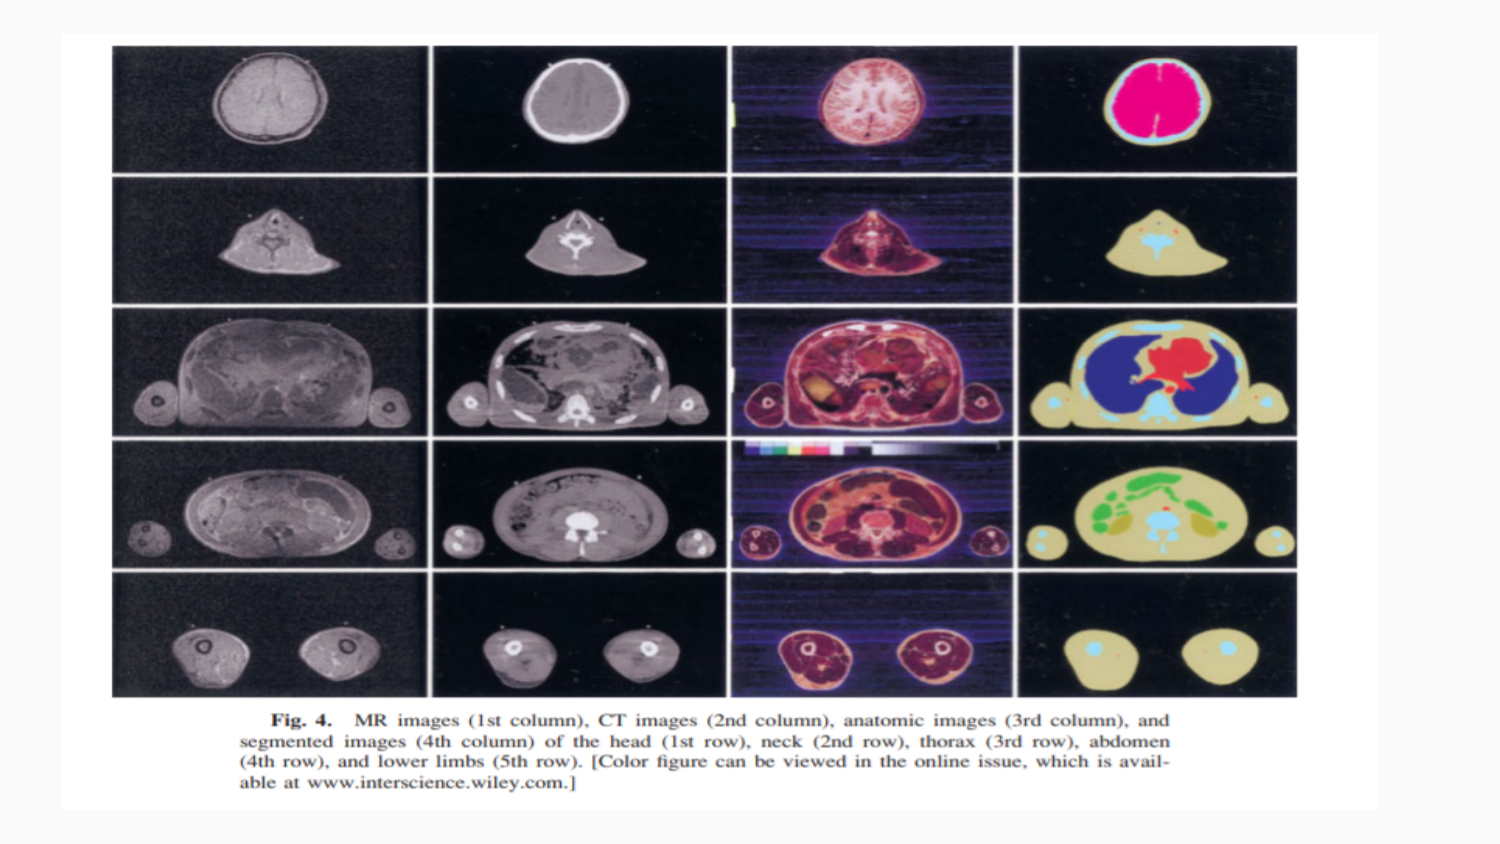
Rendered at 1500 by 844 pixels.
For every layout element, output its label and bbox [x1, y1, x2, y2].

picture [60, 33, 1378, 811]
